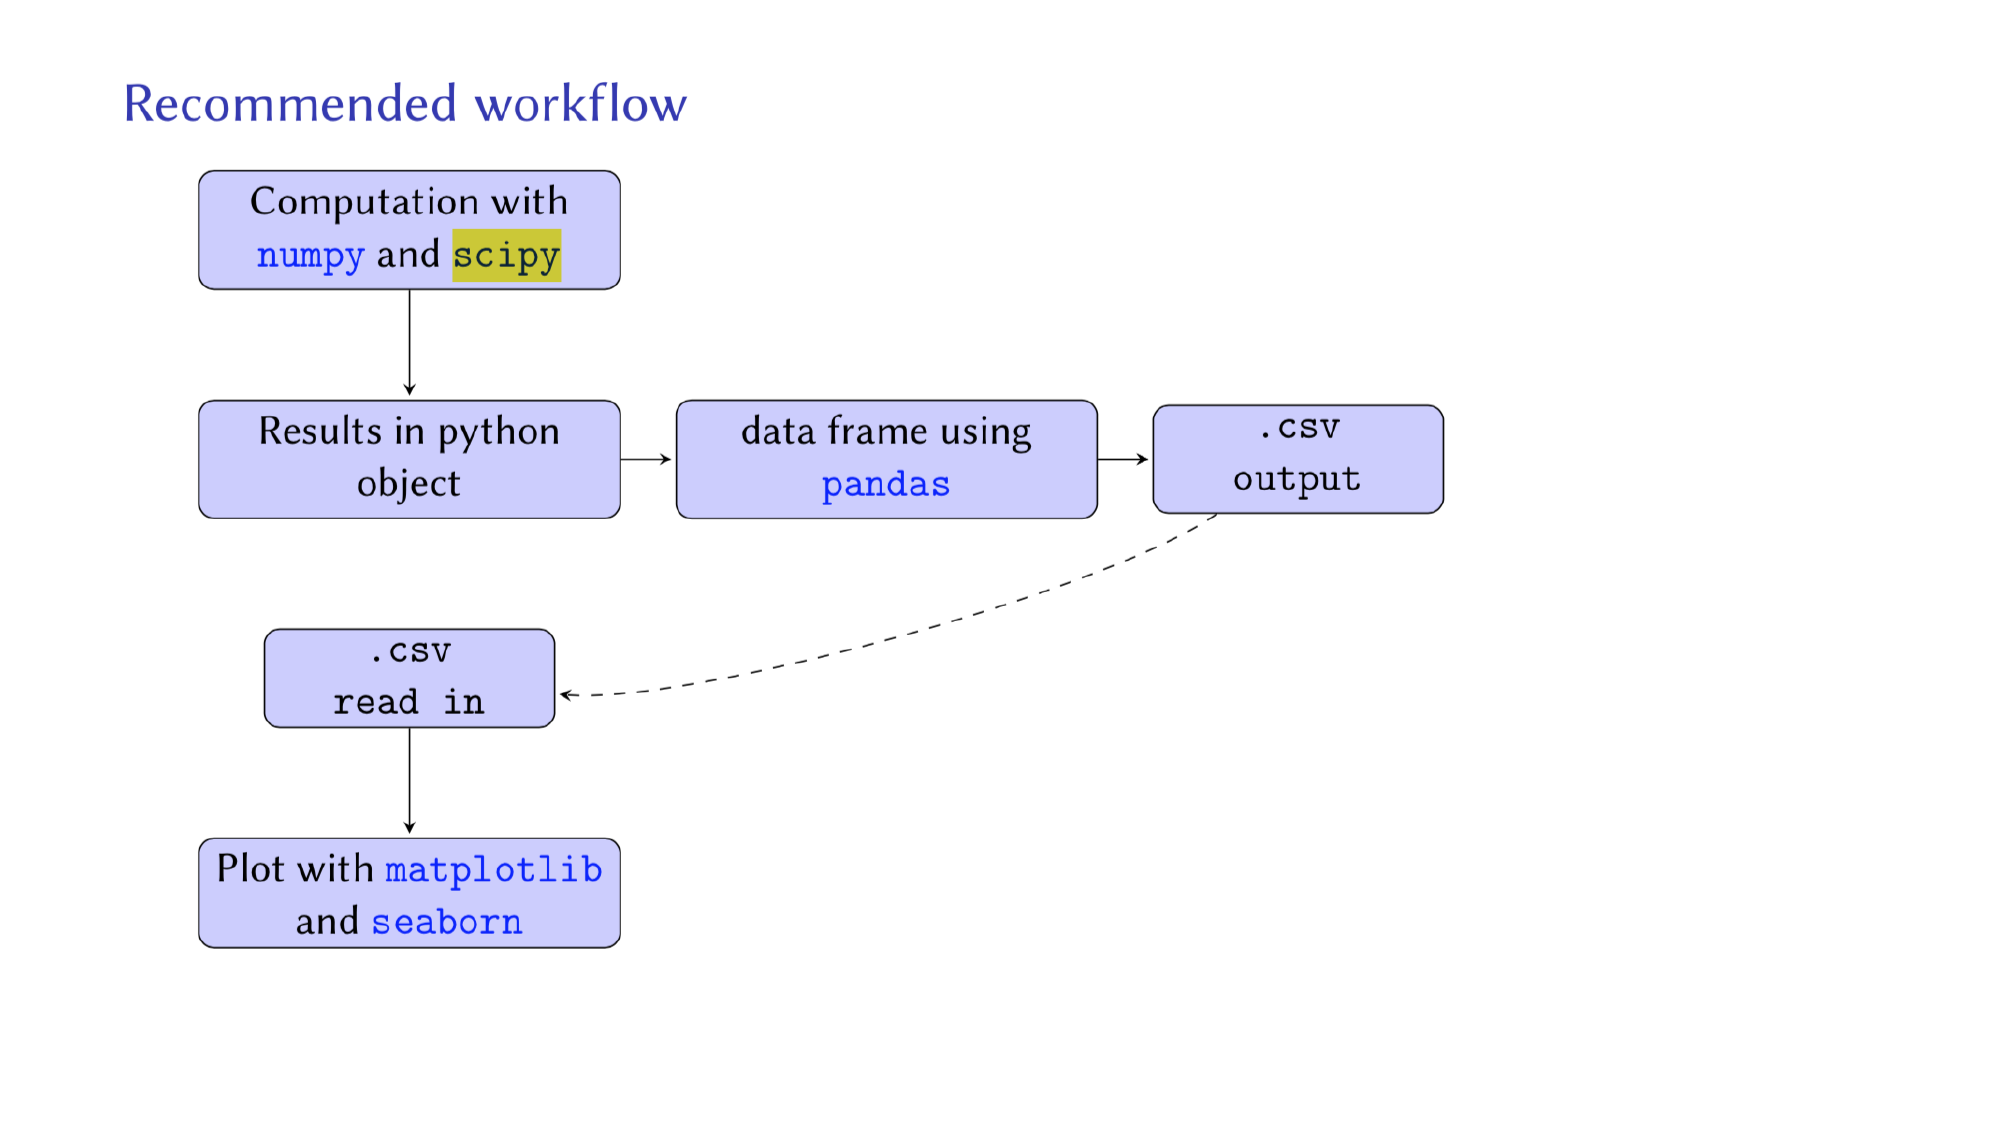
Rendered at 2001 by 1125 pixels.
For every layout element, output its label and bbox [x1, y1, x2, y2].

list [97, 53, 1478, 1071]
